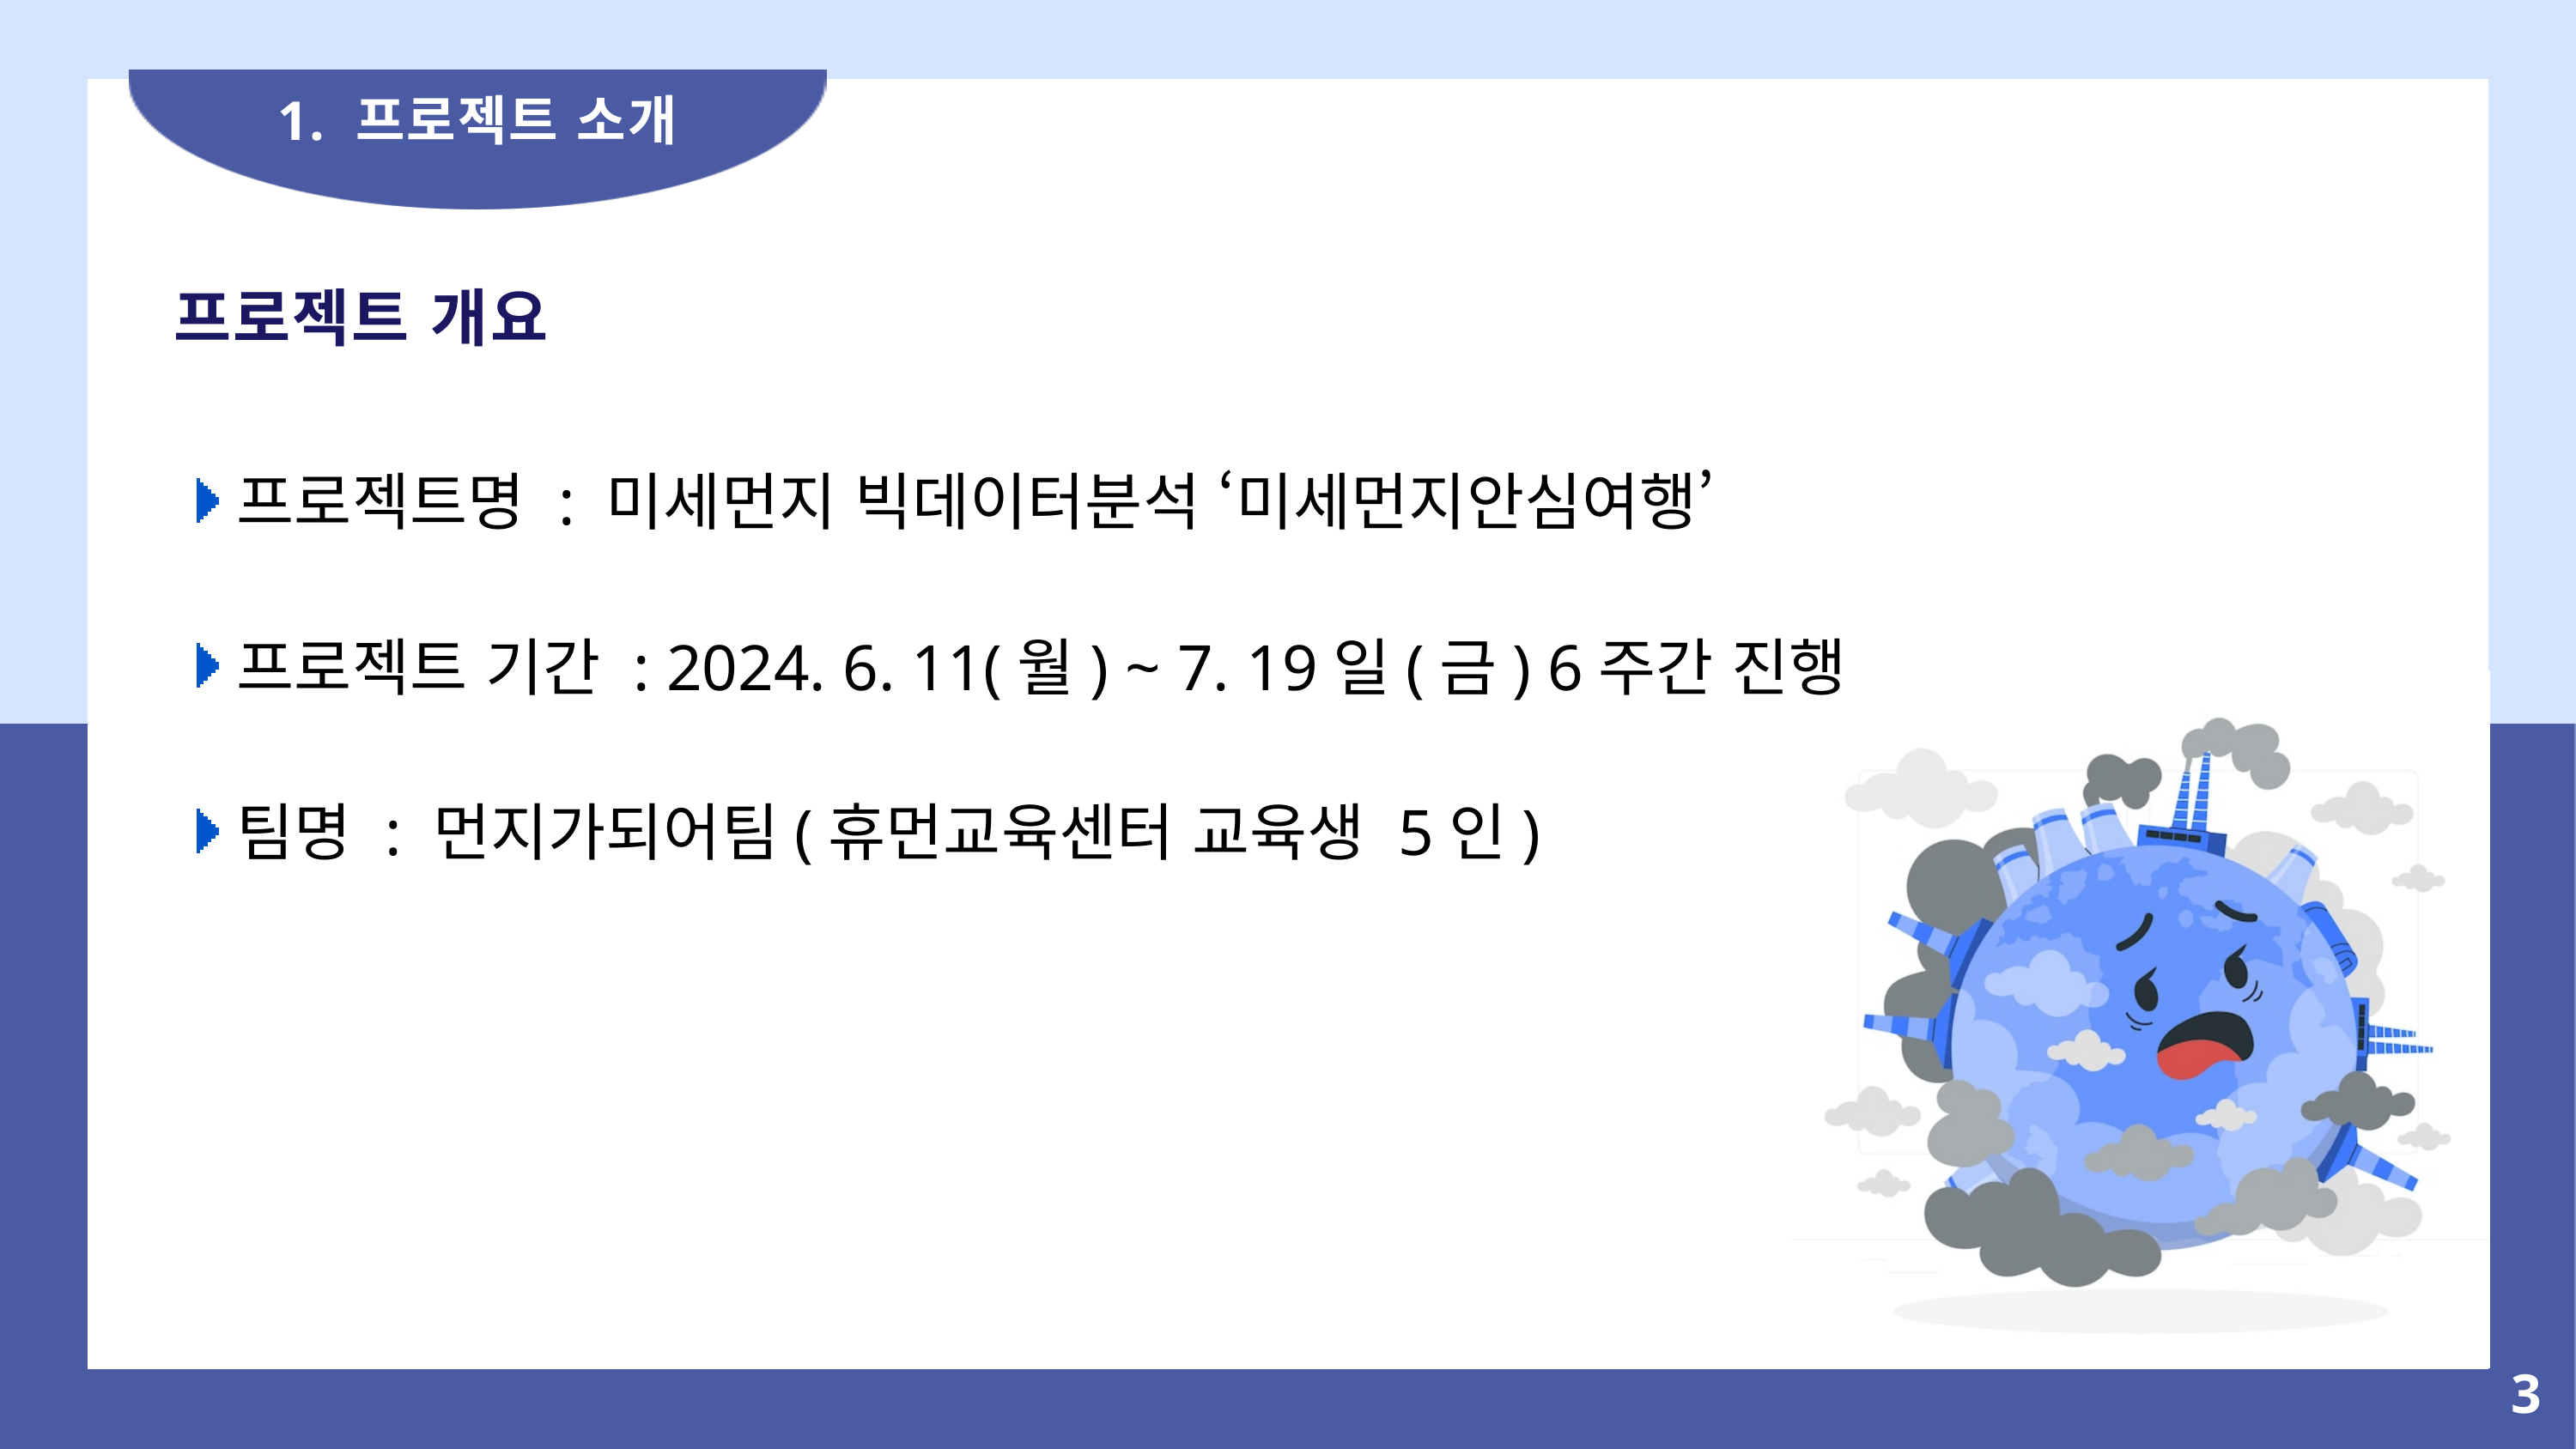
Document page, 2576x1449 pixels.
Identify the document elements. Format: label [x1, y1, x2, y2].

text_box [88, 79, 2488, 1369]
table_cell [82, 724, 2494, 1376]
text_box [0, 724, 2576, 1449]
picture [1792, 670, 2491, 1368]
text_box [128, 70, 827, 209]
